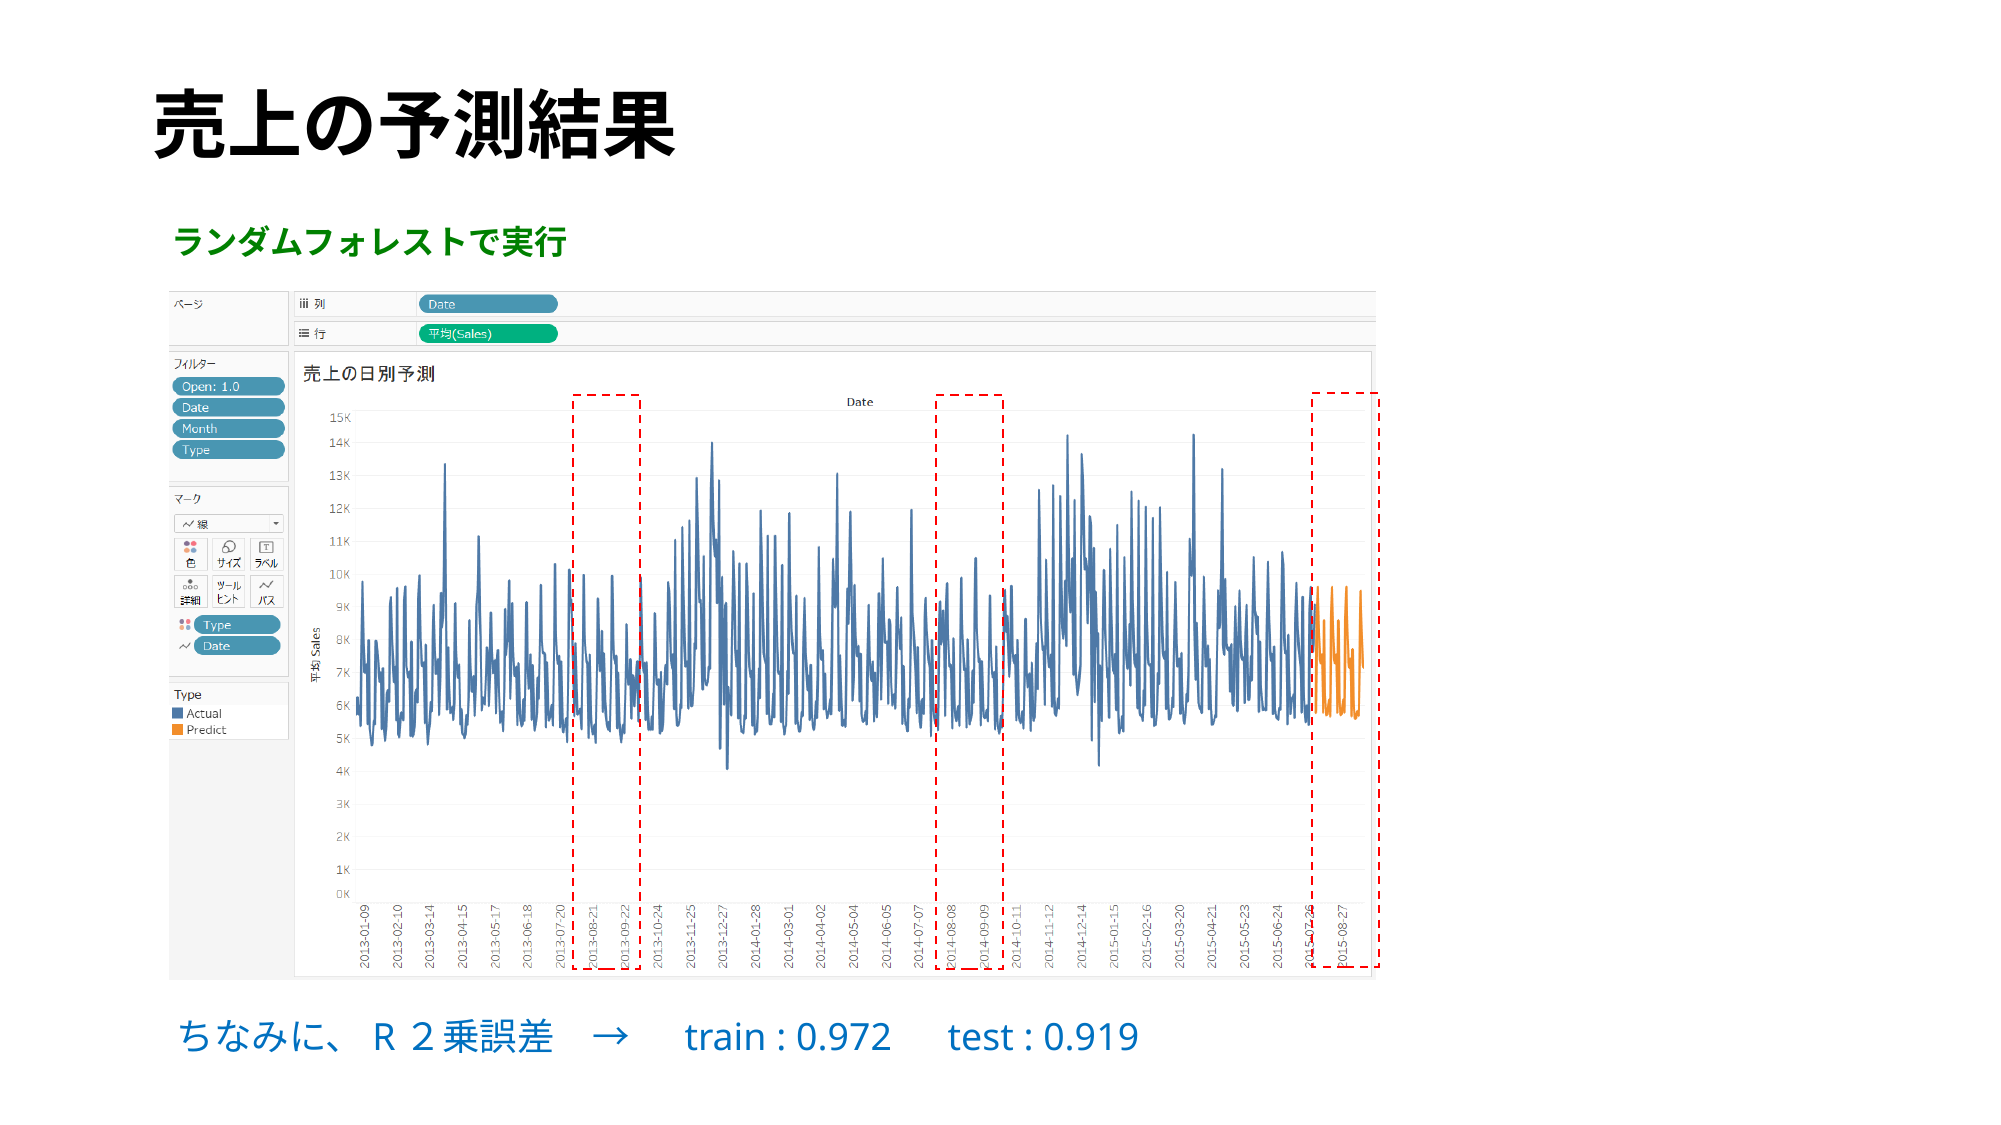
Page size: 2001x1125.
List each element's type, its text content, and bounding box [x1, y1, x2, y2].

text_box [1376, 392, 1380, 968]
text_box ランダムフォレストで実行 [156, 209, 1863, 279]
text_box ちなみに、R２乗誤差 → train : 0.972 test : 0.919 [162, 1006, 1155, 1066]
picture [169, 291, 1376, 980]
title 売上の予測結果 [137, 59, 1863, 197]
